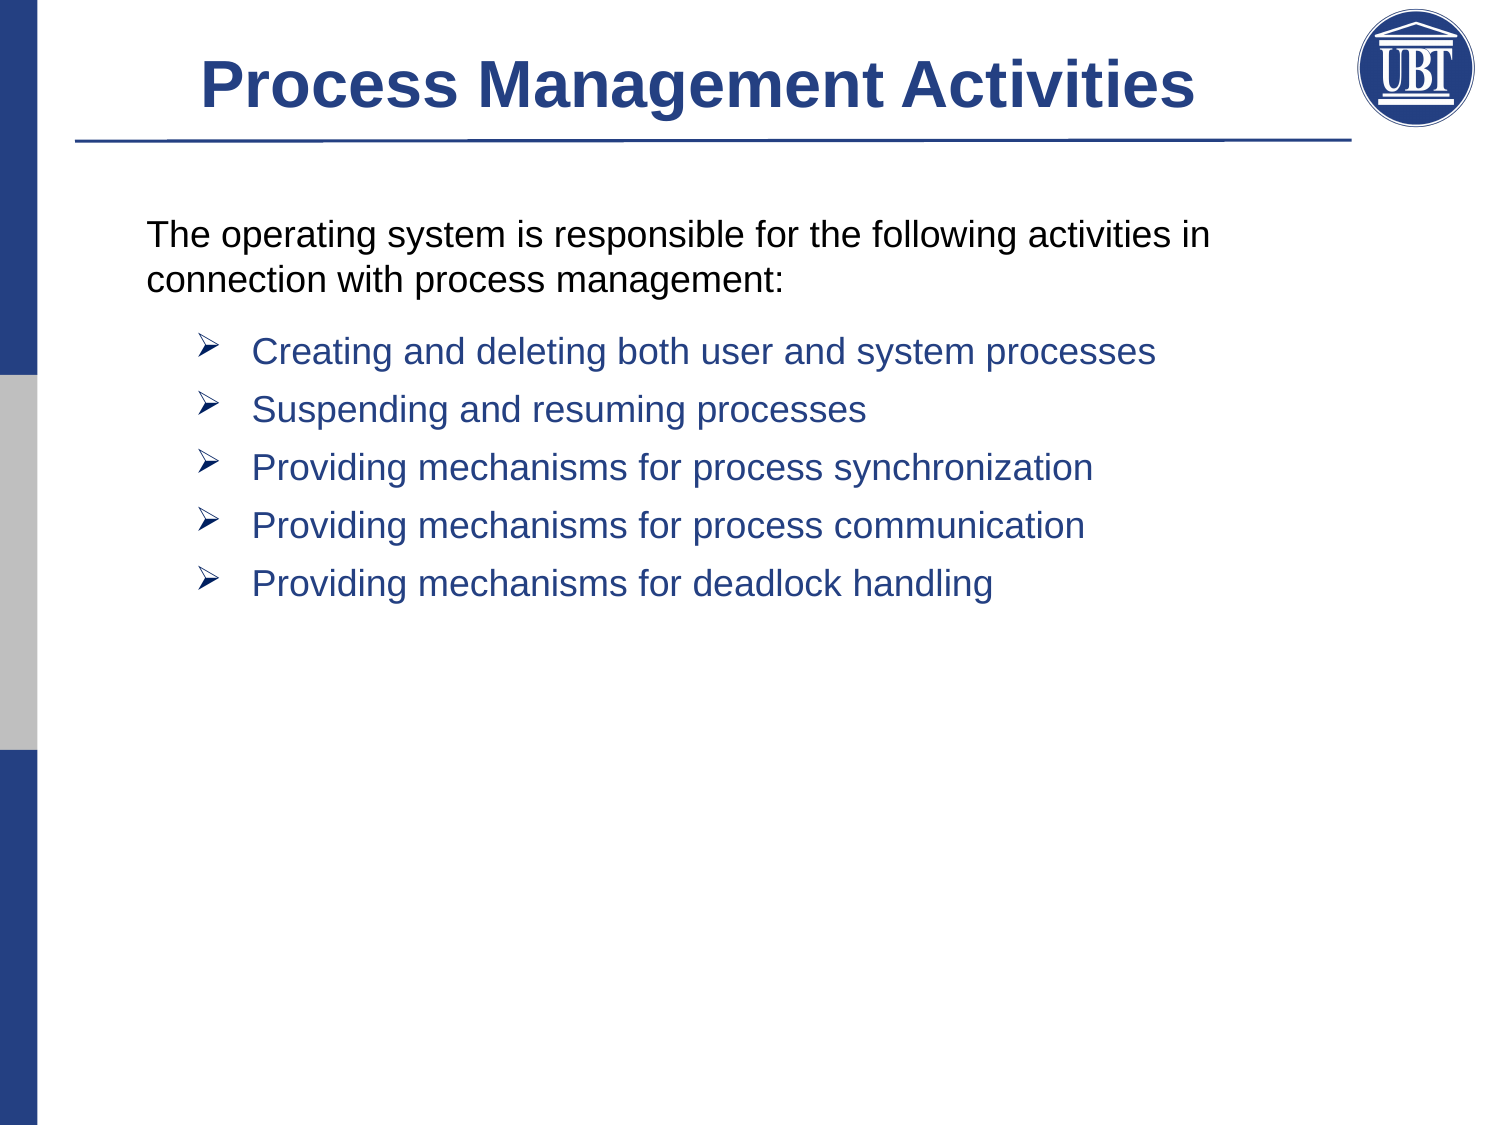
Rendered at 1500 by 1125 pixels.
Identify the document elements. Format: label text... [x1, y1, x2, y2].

picture [1351, 5, 1481, 136]
title Process Management Activities [185, 34, 1404, 129]
text_box The operating system is responsible for the following activities in connection with process management: [131, 203, 1390, 308]
list Creating and deleting both user and system processes Suspending and resuming processes Providing mechanisms for process synchronization Providing mechanisms for process communication Providing mechanisms for deadlock handling [180, 319, 1255, 757]
